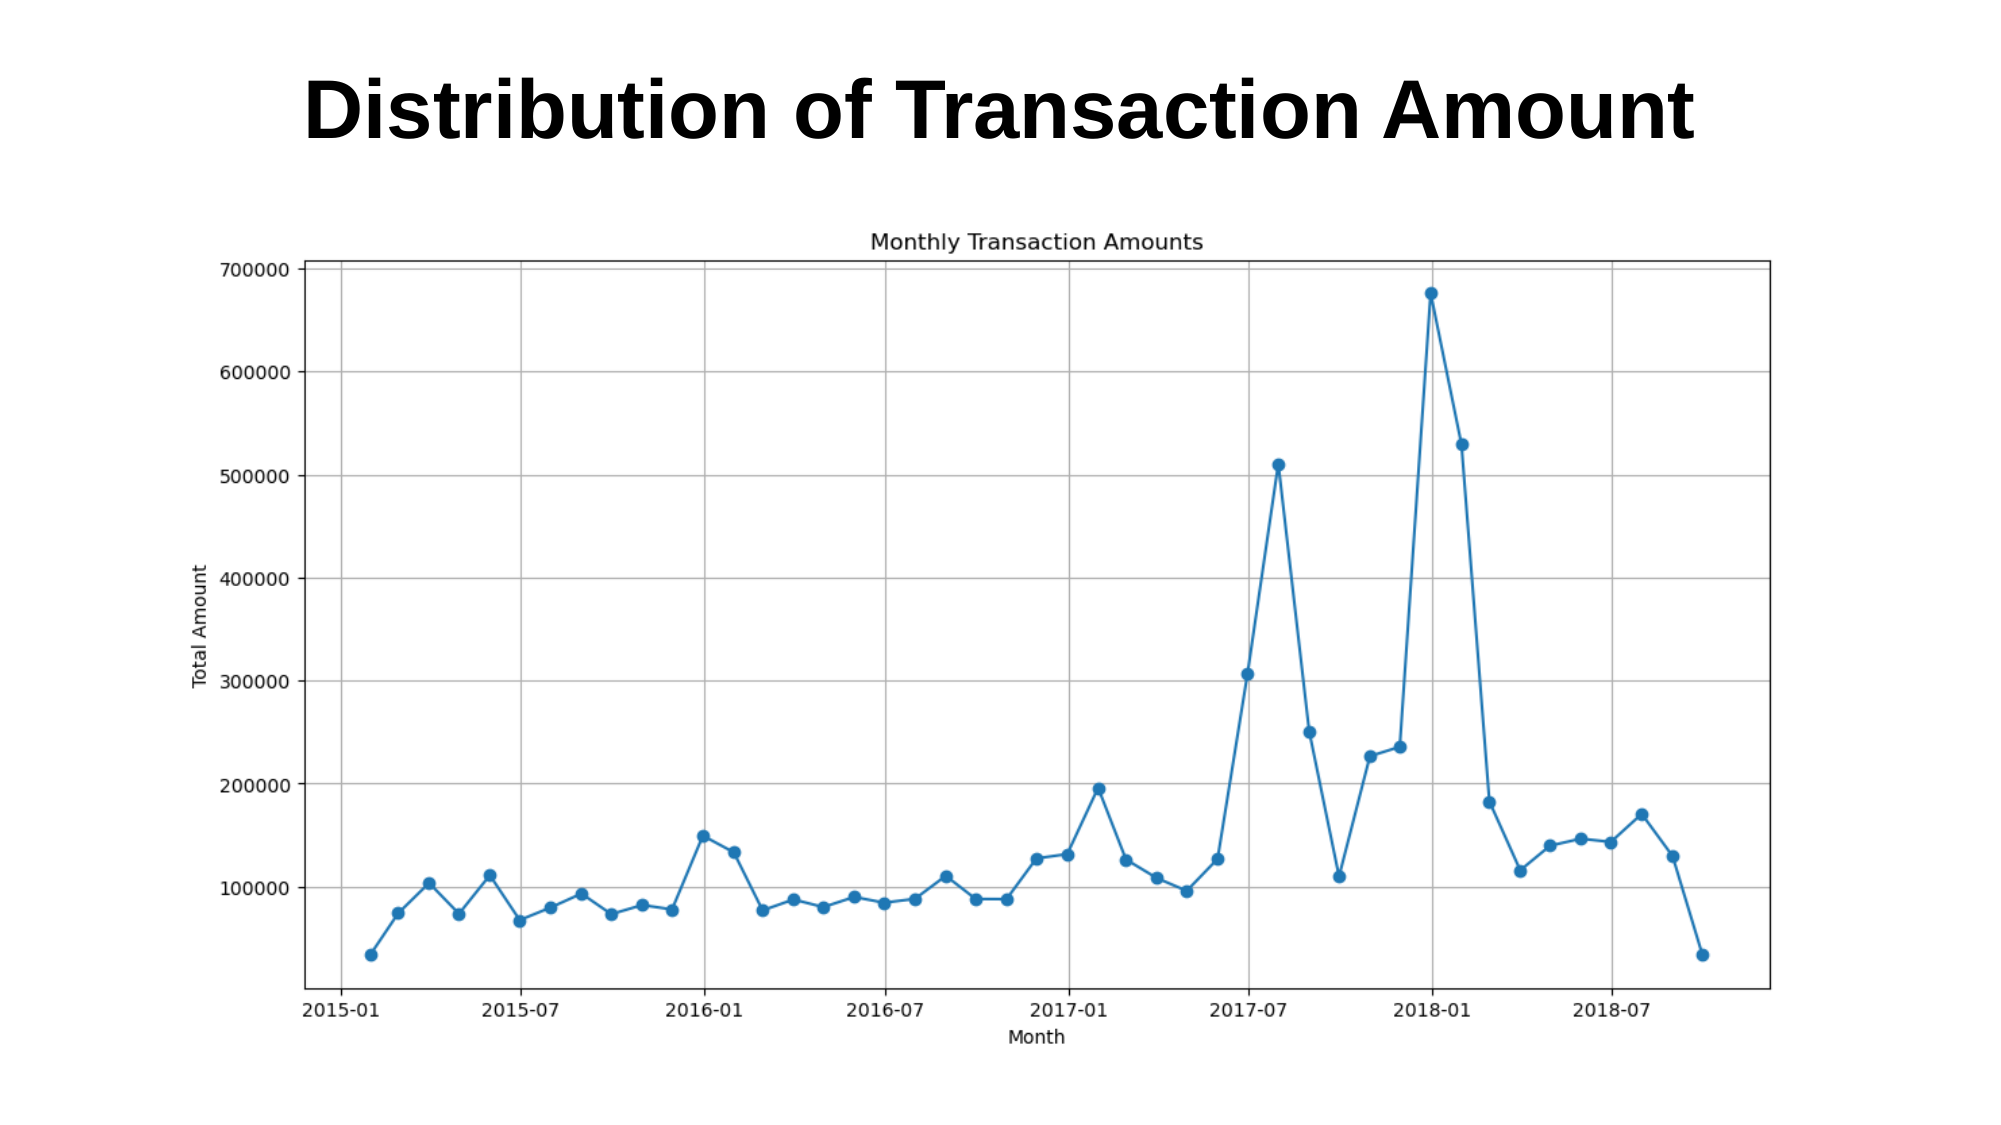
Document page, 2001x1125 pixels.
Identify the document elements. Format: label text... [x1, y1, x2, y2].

picture [178, 219, 1783, 1061]
title Distribution of Transaction Amount [137, 3, 1863, 221]
